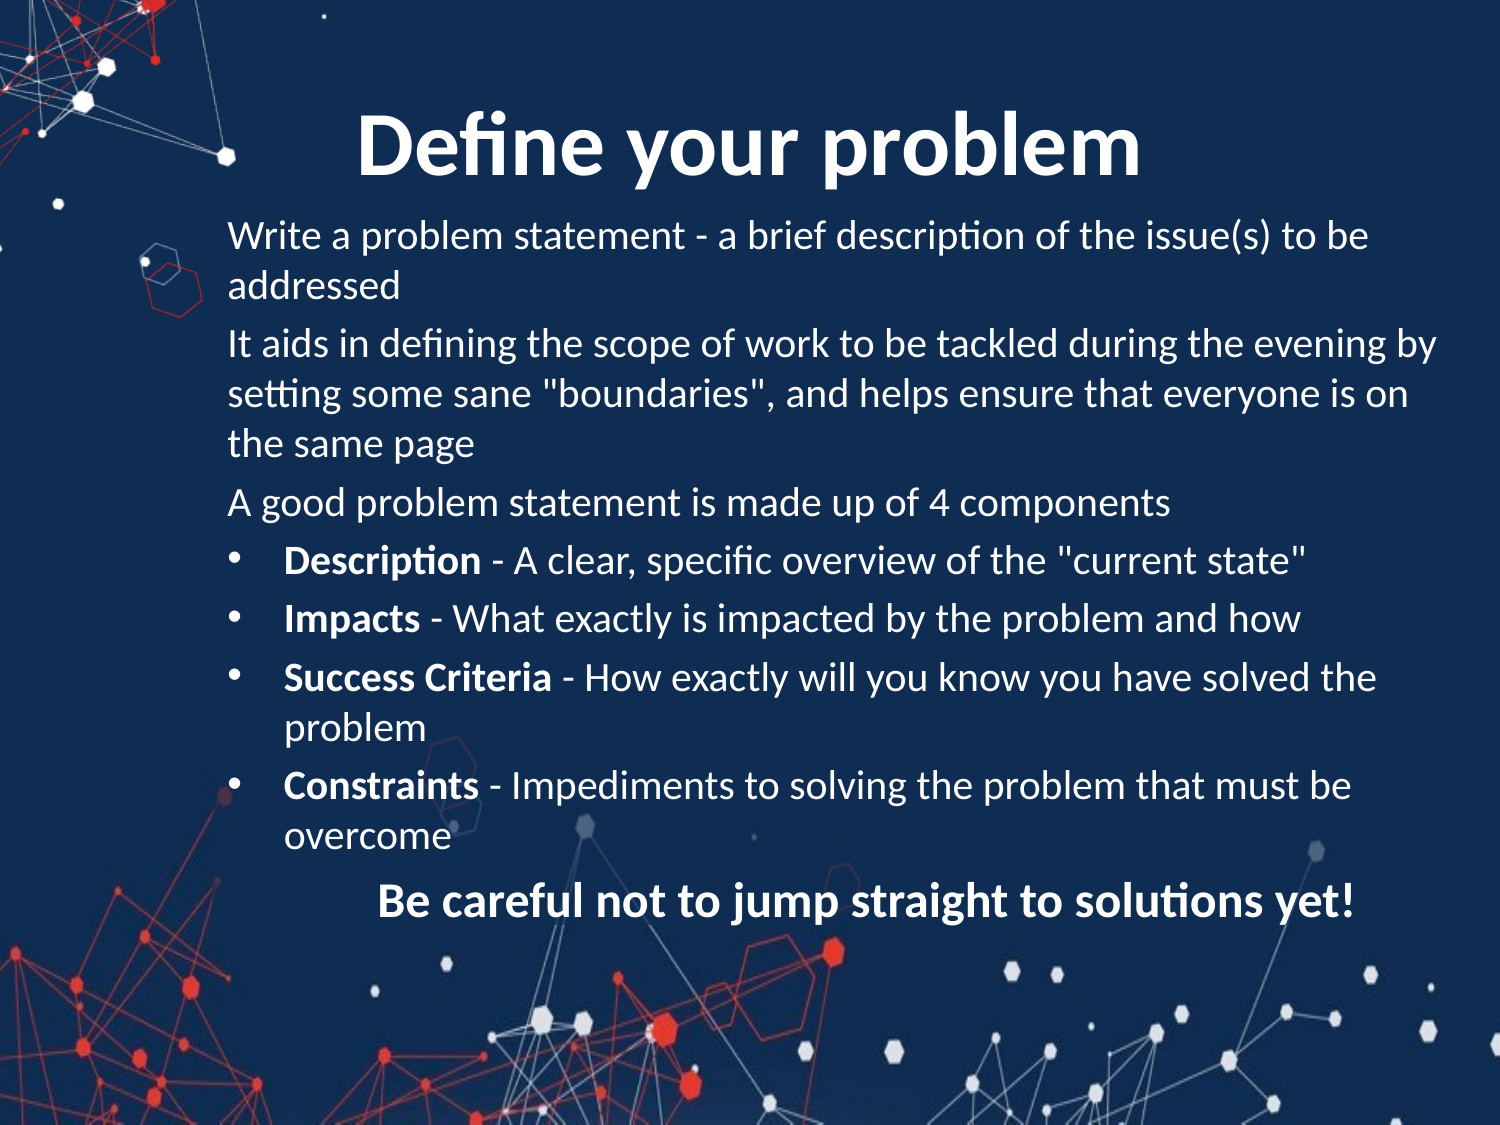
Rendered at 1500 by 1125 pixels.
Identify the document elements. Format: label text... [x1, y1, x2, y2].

picture [0, 0, 1500, 1125]
title Define your problem [453, 45, 1425, 200]
list Write a problem statement - a brief description of the issue(s) to be addressed It aids in defining the scope of work to be tackled during the evening by setting some sane "boundaries", and helps ensure that everyone is on the same page A good problem statement is made up of 4 components Description - A clear, specific overview of the "current state" Impacts - What exactly is impacted by the problem and how Success Criteria - How exactly will you know you have solved the problem Constraints - Impediments to solving the problem that must be overcome Be careful not to jump straight to solutions yet! [212, 200, 1463, 925]
